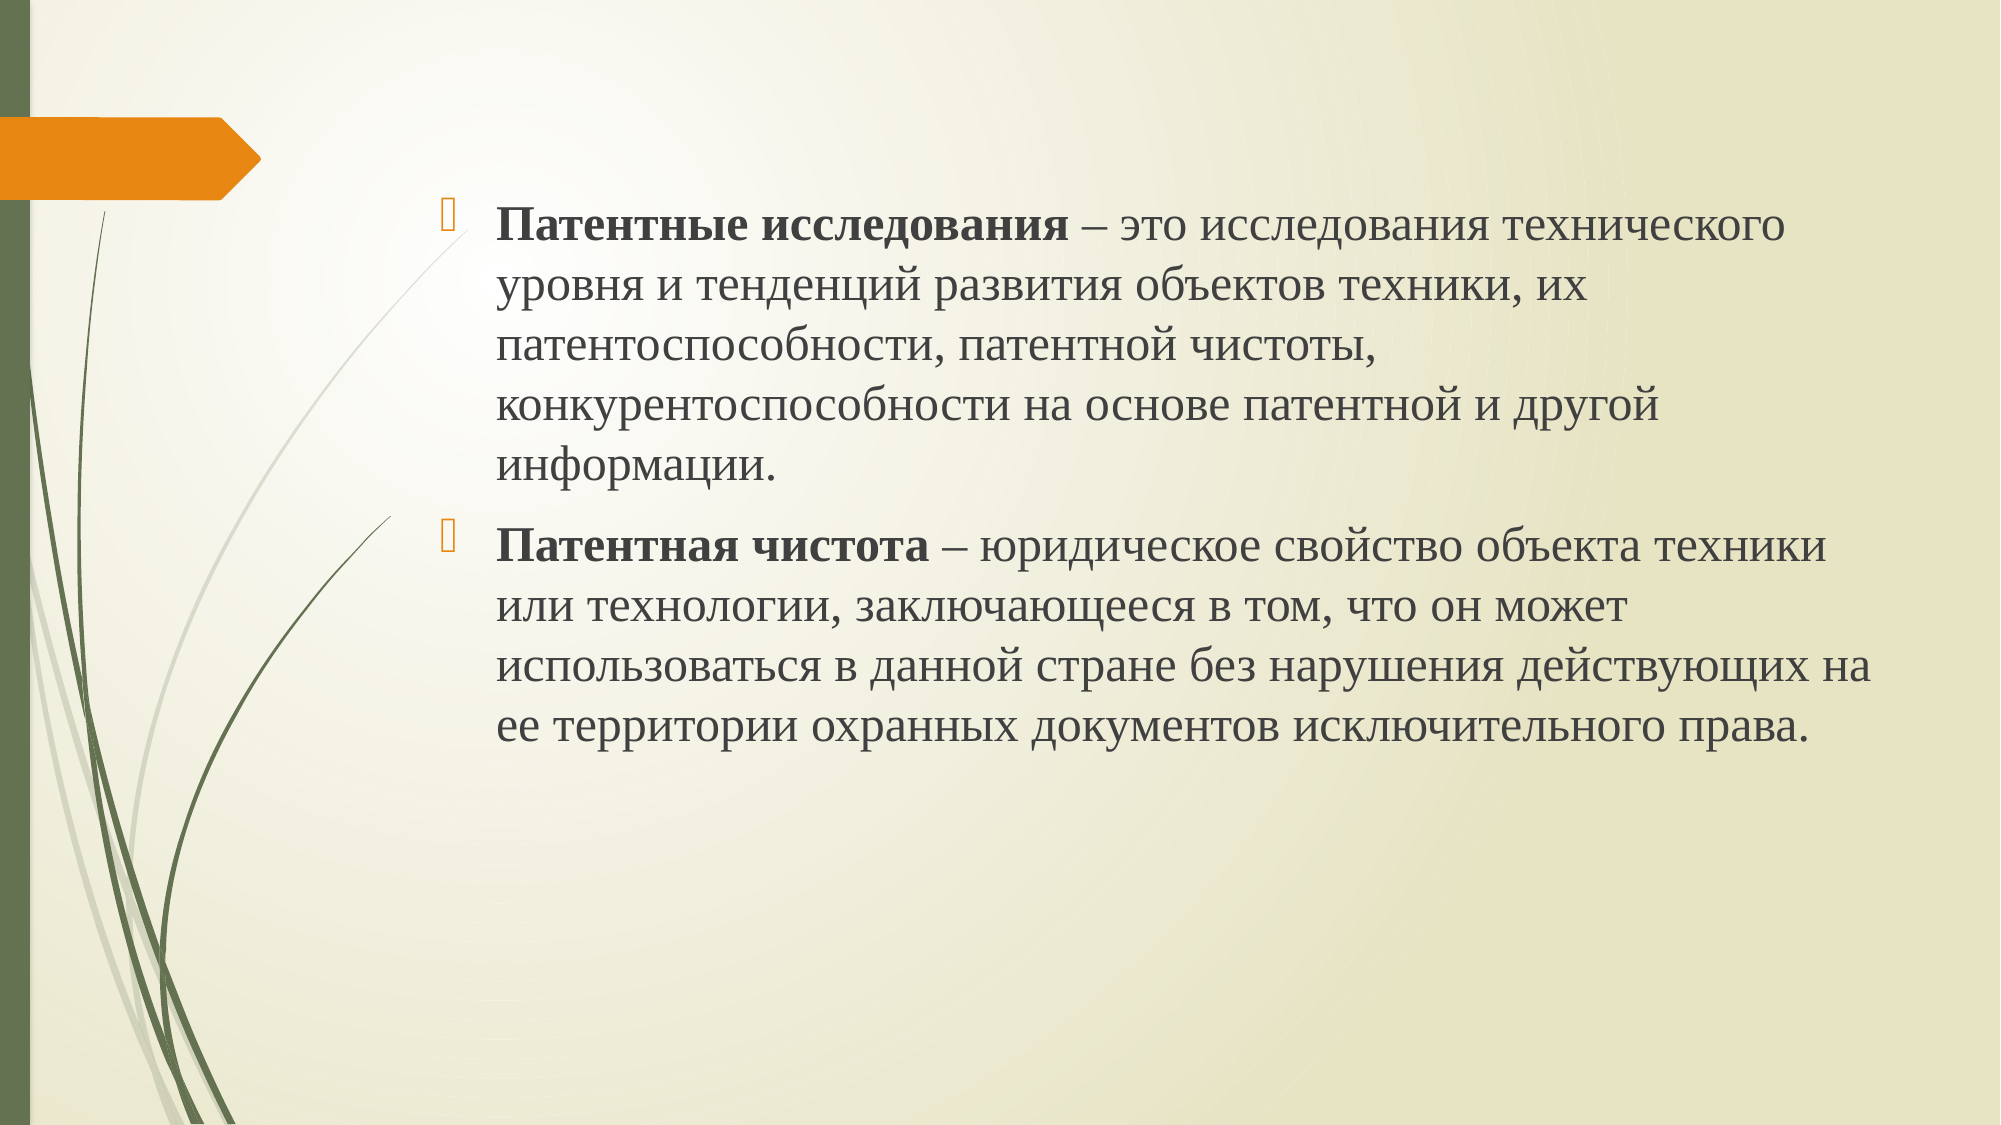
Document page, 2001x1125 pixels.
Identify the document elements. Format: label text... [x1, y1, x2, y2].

list Патентные исследования – это исследования технического уровня и тенденций развития объектов техники, их патентоспособности, патентной чистоты, конкурентоспособности на основе патентной и другой информации. Патентная чистота – юридическое свойство объекта техники или технологии, заключающееся в том, что он может использоваться в данной стране без нарушения действующих на ее территории охранных документов исключительного права. [424, 182, 1888, 970]
